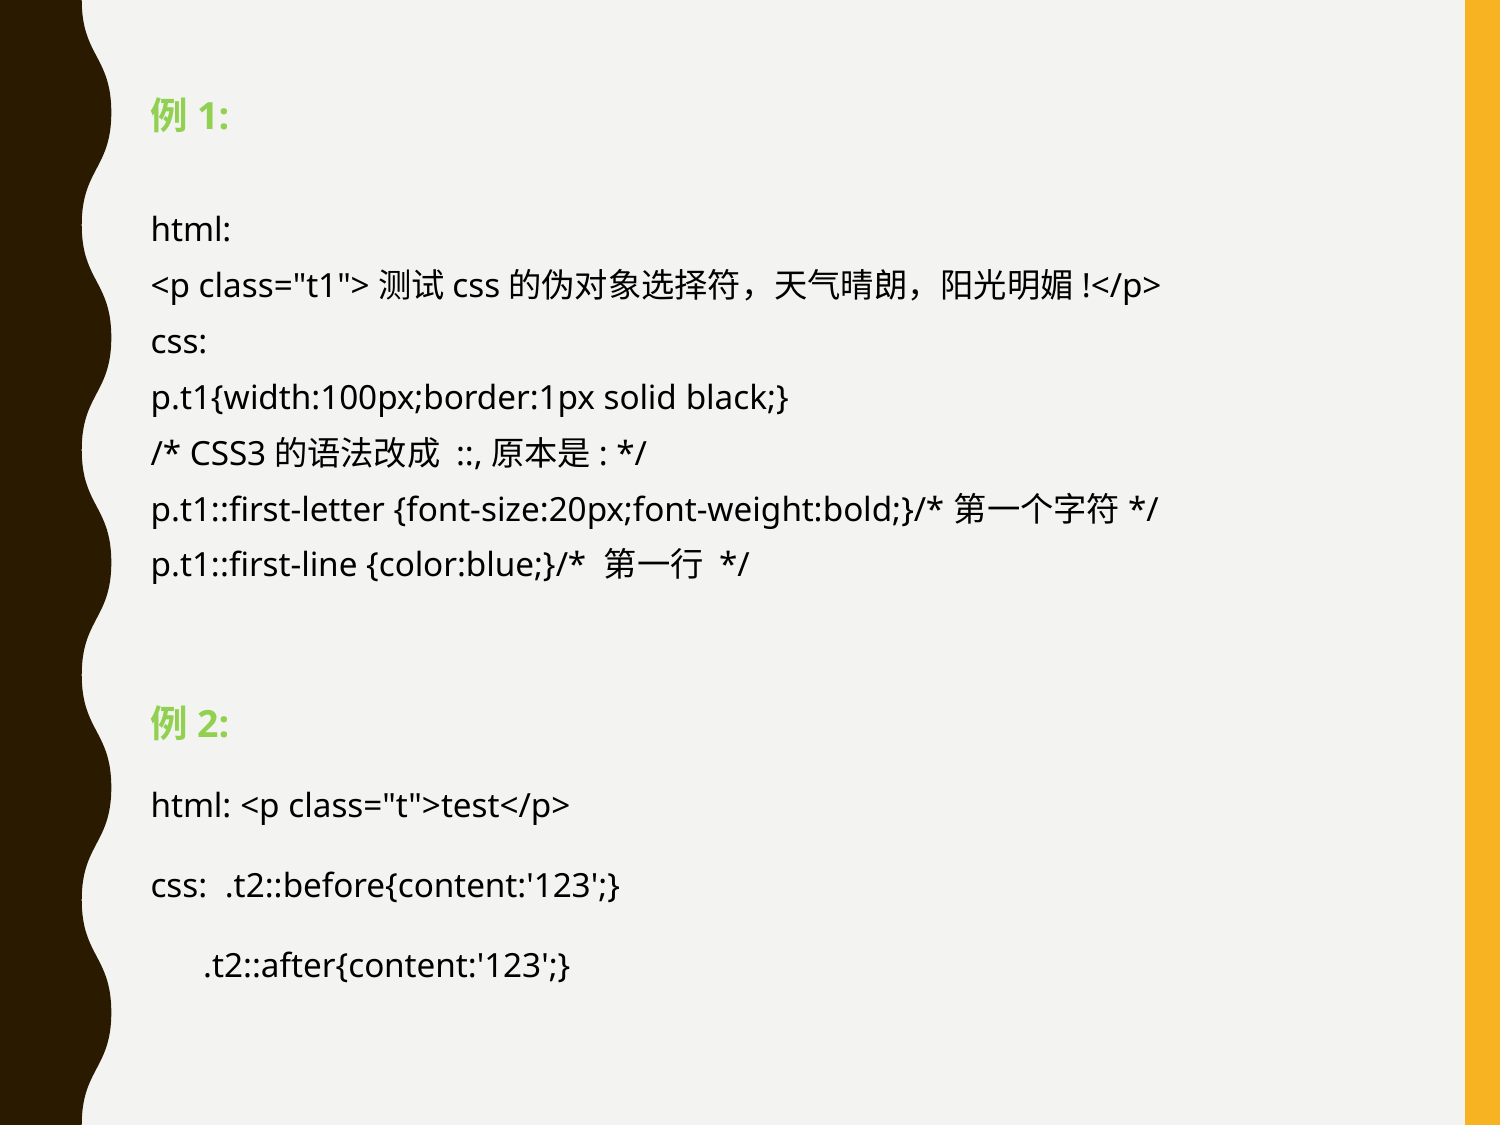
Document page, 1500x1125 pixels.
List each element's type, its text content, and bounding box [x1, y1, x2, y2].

text_box 例2: html: <p class="t">test</p> css: .t2::before{content:'123';} .t2::after{content:'123';} [135, 692, 1402, 1032]
text_box 例1: html: <p class="t1">测试css的伪对象选择符，天气晴朗，阳光明媚!</p> css: p.t1{width:100px;border:1px solid black;} /* CSS3的语法改成 ::,原本是: */ p.t1::first-letter {font-size:20px;font-weight:bold;}/*第一个字符*/ p.t1::first-line {color:blue;}/* 第一行 */ [135, 66, 1500, 591]
